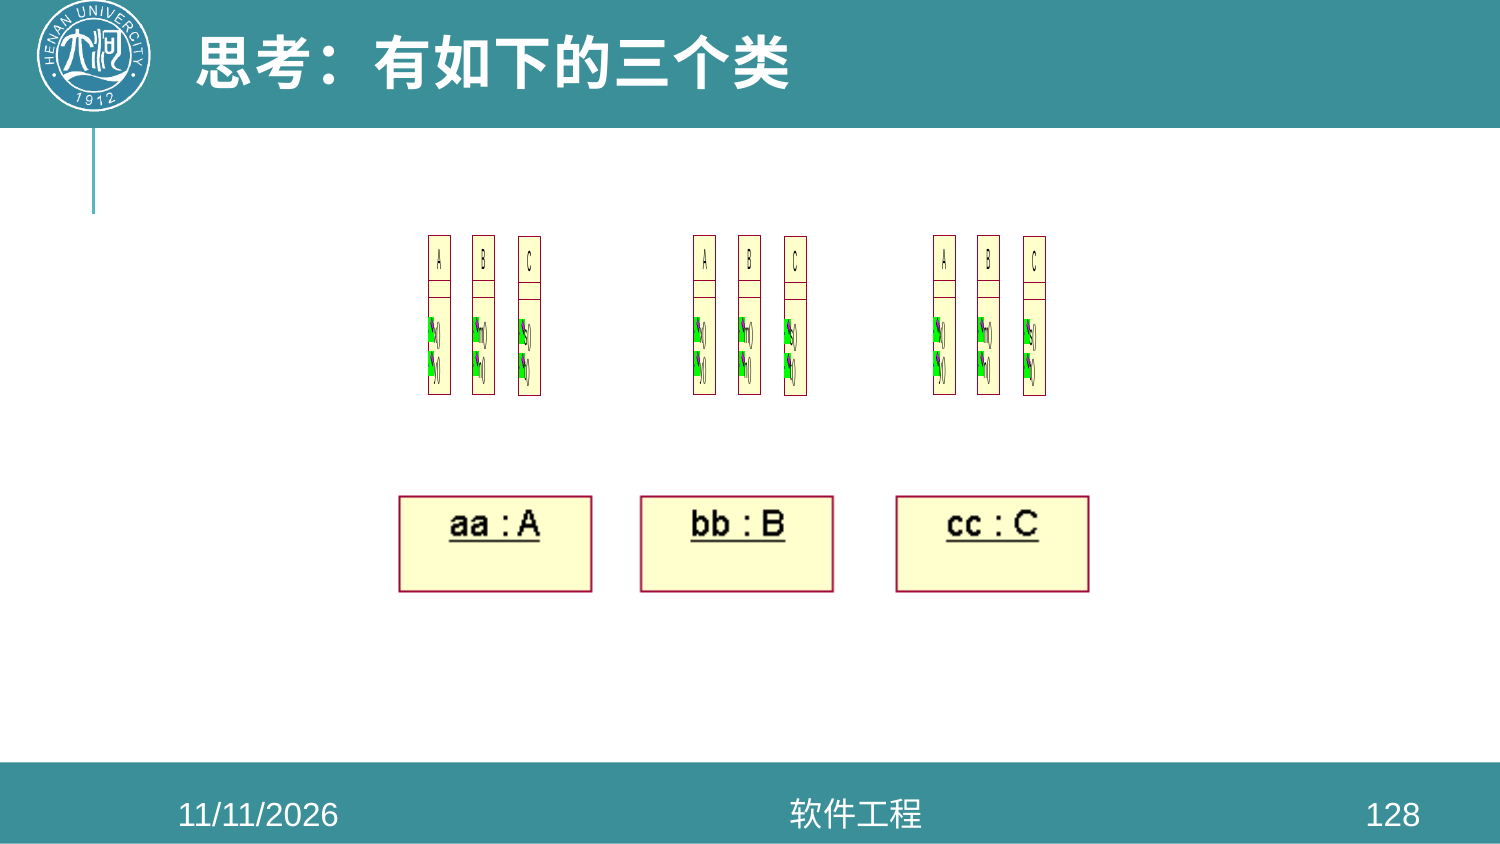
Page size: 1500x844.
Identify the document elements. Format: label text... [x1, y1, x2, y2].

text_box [421, 226, 1052, 406]
slide_number 128 [1333, 796, 1454, 830]
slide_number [126, 796, 391, 830]
footer 软件工程 [391, 796, 1322, 830]
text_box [395, 487, 1096, 600]
title 思考：有如下的三个类 [179, 0, 1454, 136]
